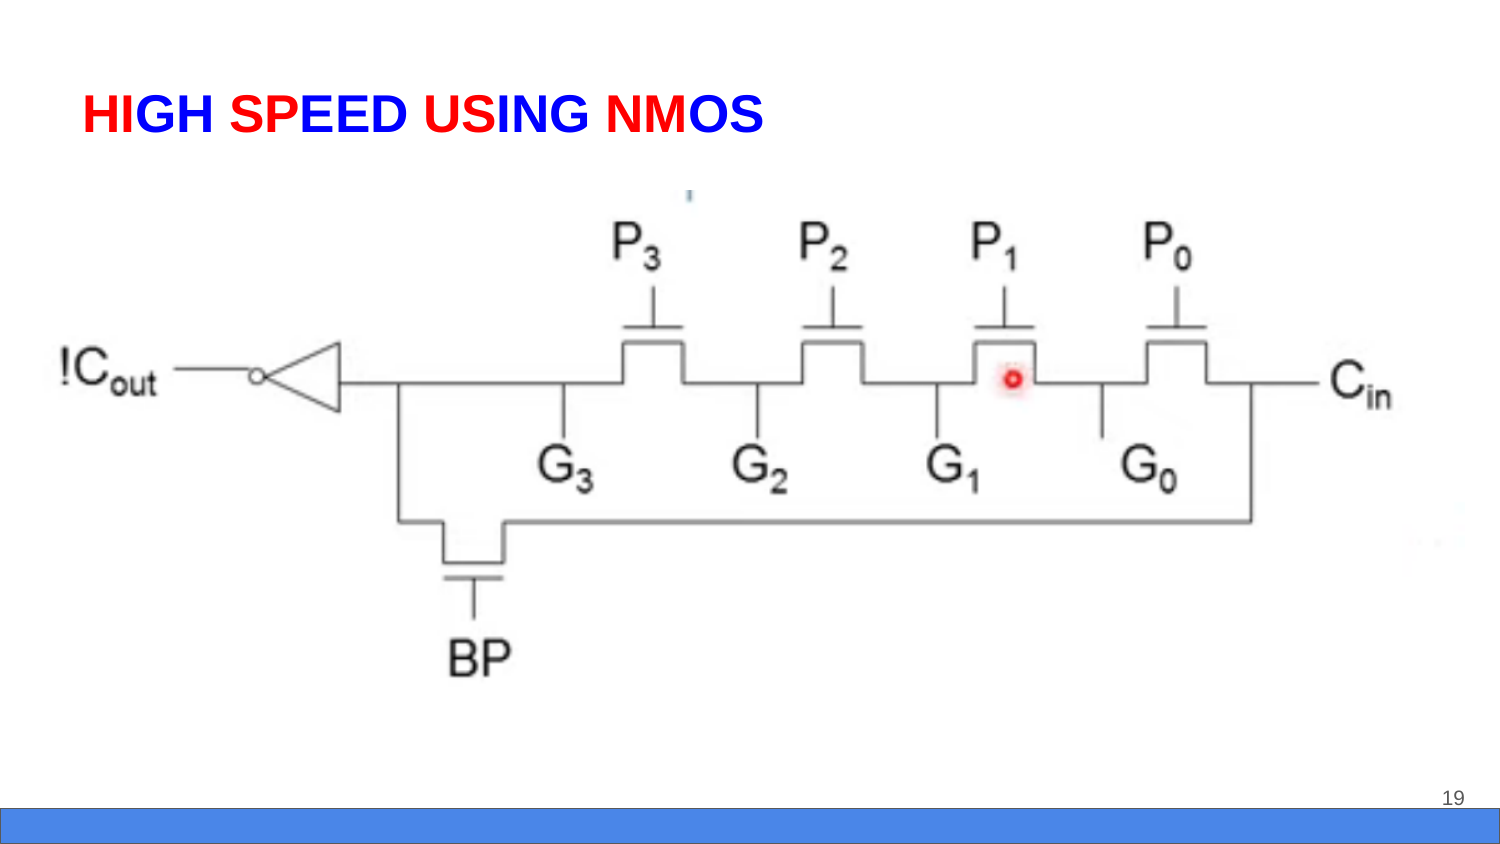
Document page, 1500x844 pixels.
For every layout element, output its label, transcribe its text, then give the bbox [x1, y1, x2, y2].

slide_number ‹#› [1389, 764, 1480, 830]
text_box [0, 808, 1500, 844]
title HIGH SPEED USING NMOS [67, 64, 1465, 159]
picture [14, 189, 1466, 785]
